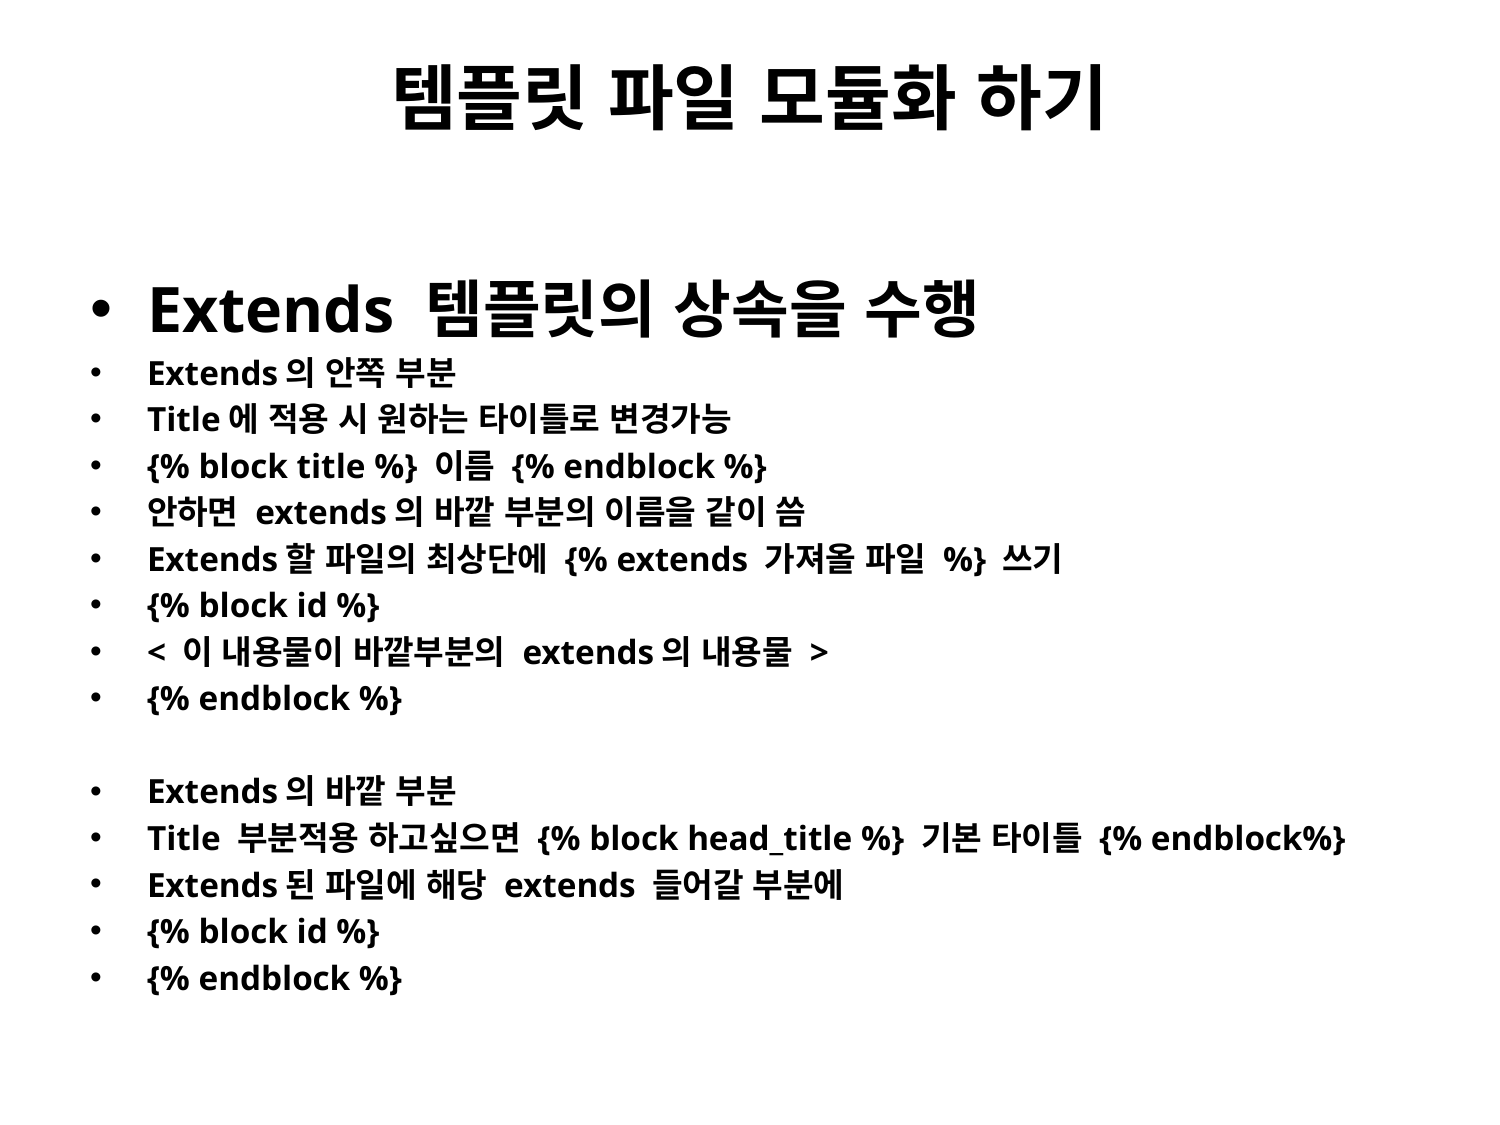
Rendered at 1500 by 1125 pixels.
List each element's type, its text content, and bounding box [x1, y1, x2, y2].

list Extends 템플릿의 상속을 수행 Extends의 안쪽 부분 Title에 적용 시 원하는 타이틀로 변경가능 {% block title %} 이름 {% endblock %} 안하면 extends의 바깥 부분의 이름을 같이 씀 Extends할 파일의 최상단에 {% extends 가져올 파일 %} 쓰기 {% block id %} < 이 내용물이 바깥부분의 extends의 내용물 > {% endblock %} Extends의 바깥 부분 Title 부분적용 하고싶으면 {% block head_title %} 기본 타이틀 {% endblock%} Extends된 파일에 해당 extends 들어갈 부분에 {% block id %} {% endblock %} [75, 262, 1425, 1005]
title 템플릿 파일 모듈화 하기 [75, 45, 1425, 233]
